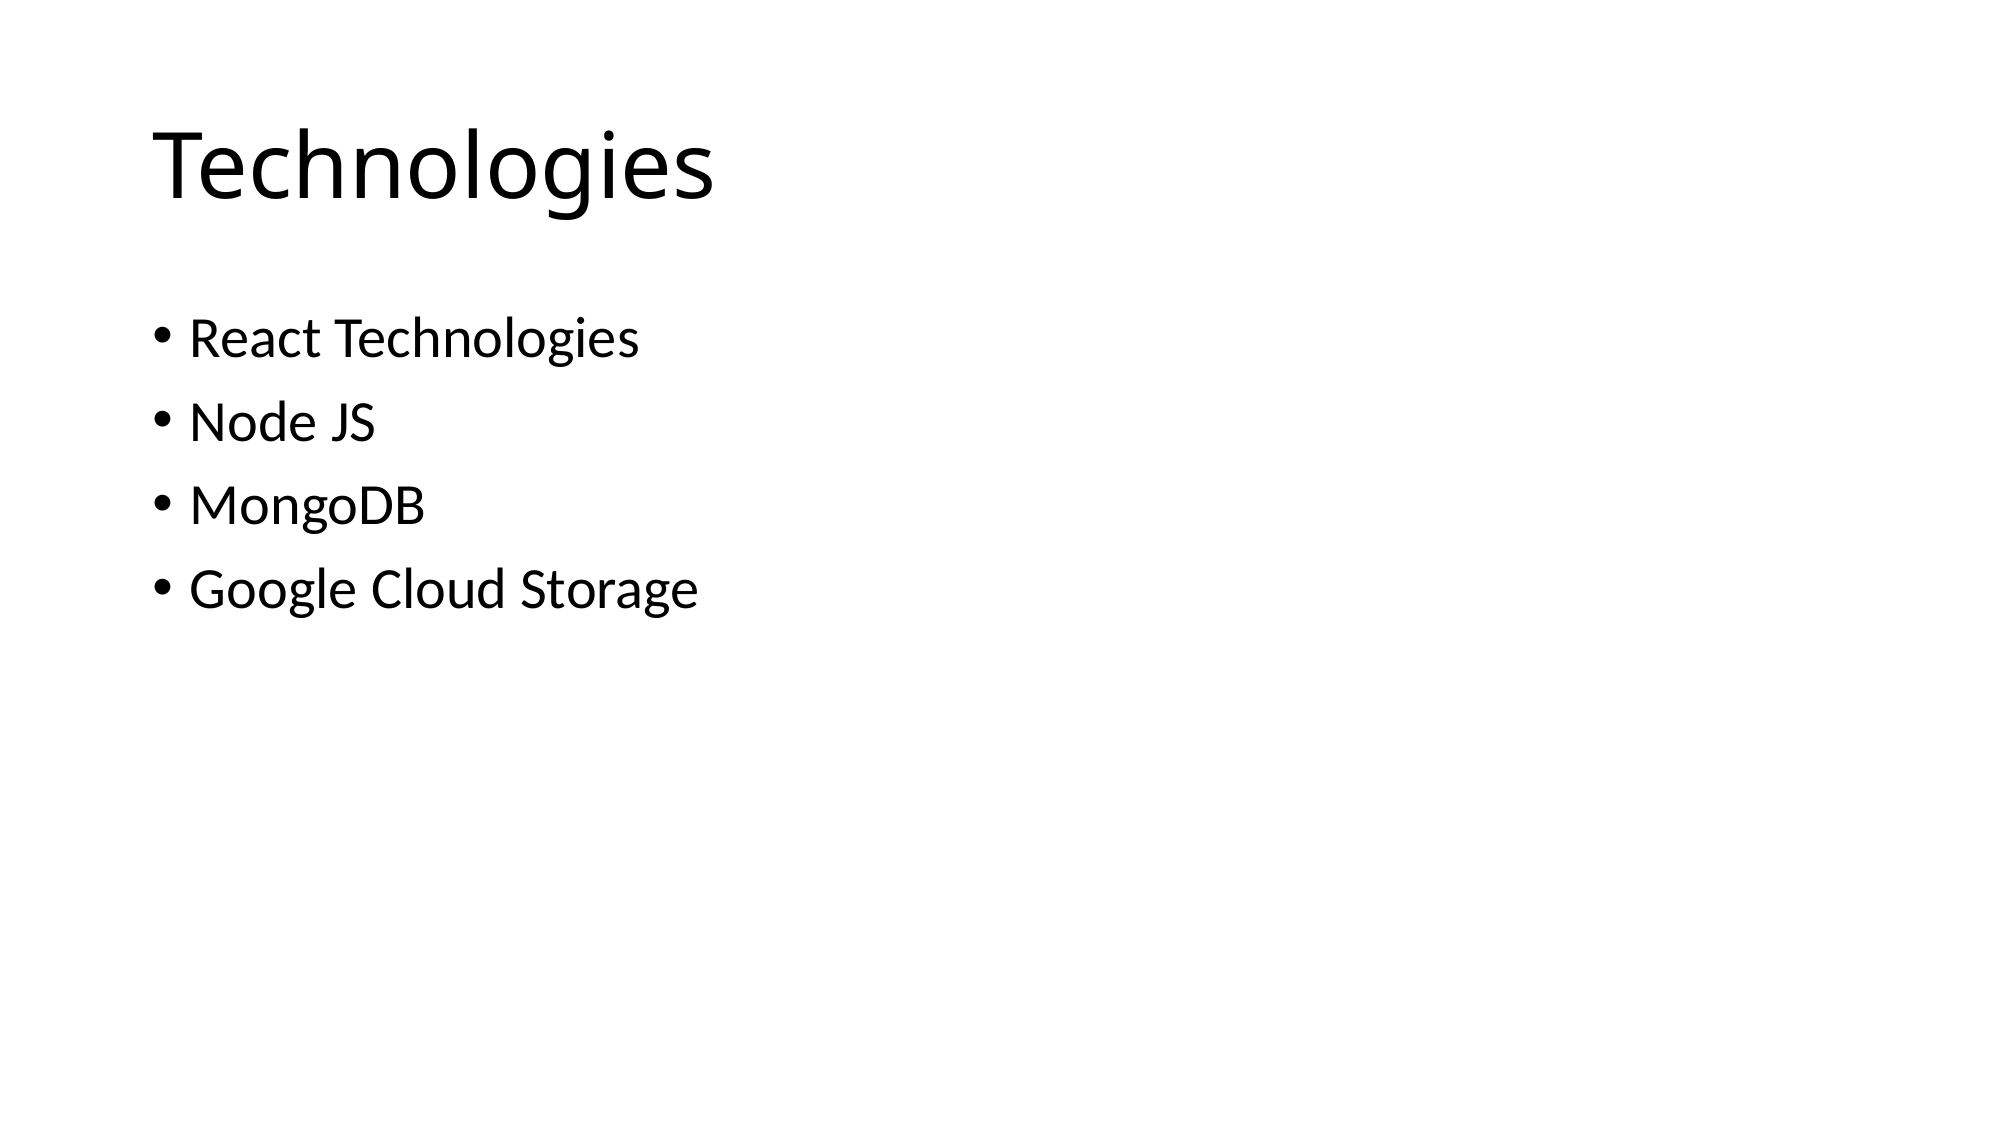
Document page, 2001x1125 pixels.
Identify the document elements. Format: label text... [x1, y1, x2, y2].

title Technologies [137, 59, 1863, 278]
list React Technologies Node JS MongoDB Google Cloud Storage [137, 299, 1863, 1014]
